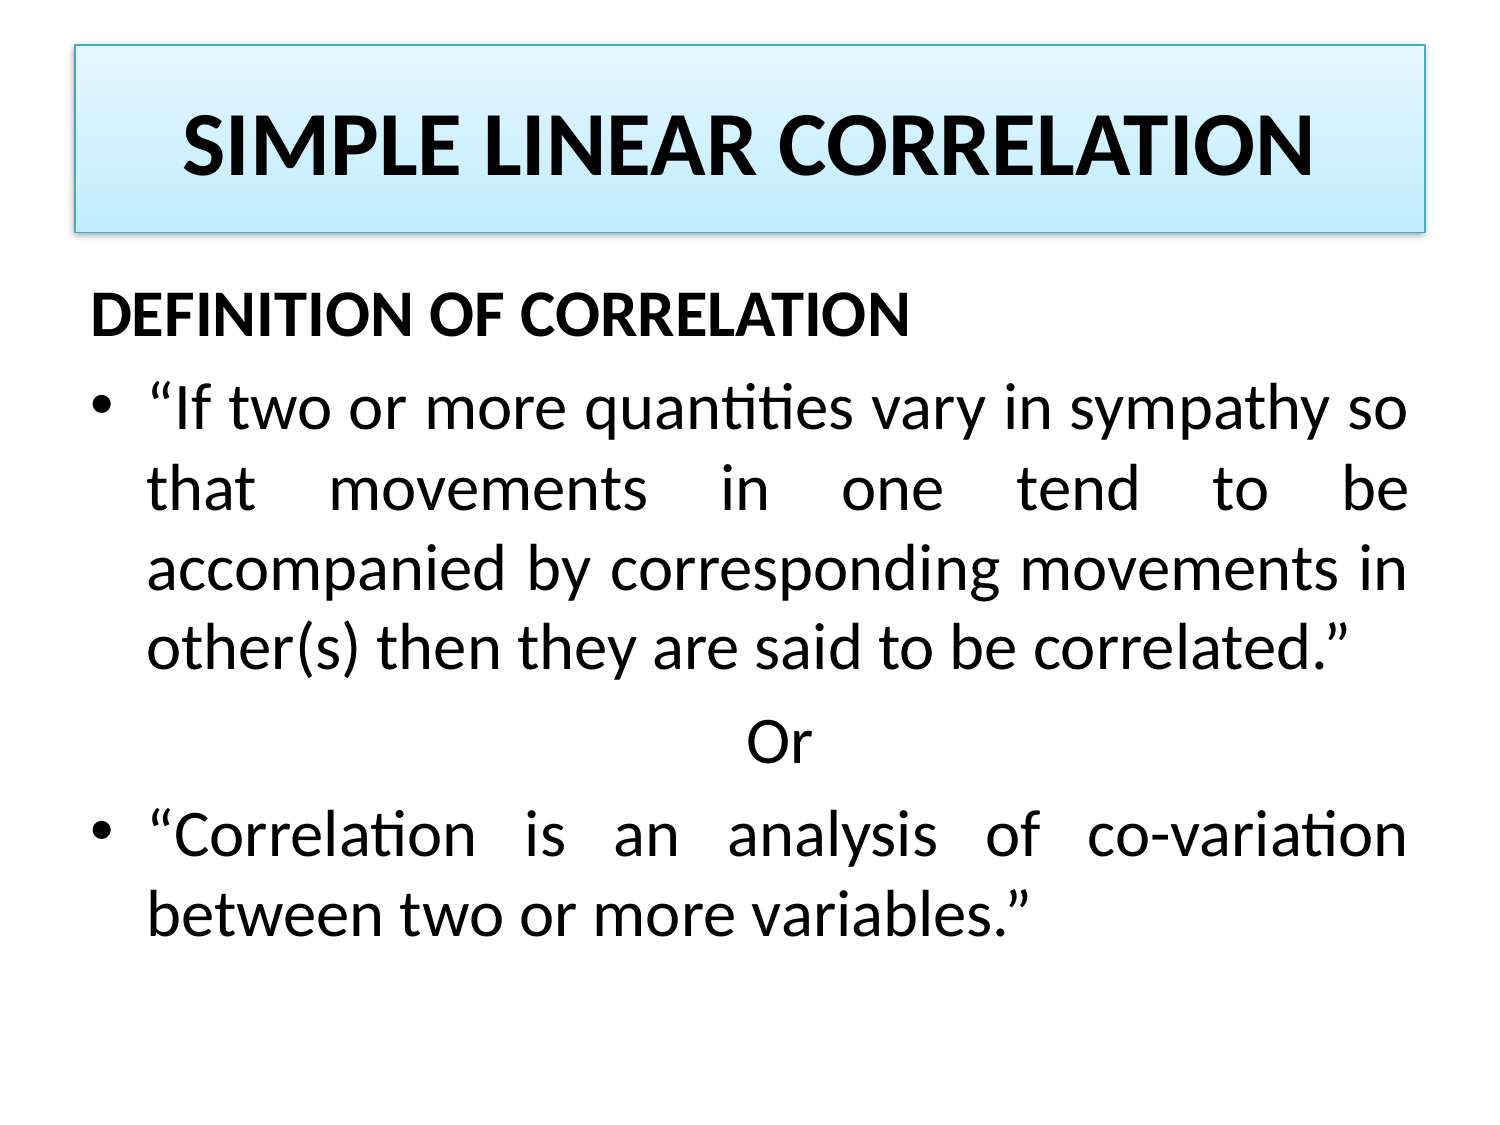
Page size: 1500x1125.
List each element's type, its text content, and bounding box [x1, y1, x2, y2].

list DEFINITION OF CORRELATION “If two or more quantities vary in sympathy so that movements in one tend to be accompanied by corresponding movements in other(s) then they are said to be correlated.” Or “Correlation is an analysis of co-variation between two or more variables.” [75, 262, 1425, 1005]
title SIMPLE LINEAR CORRELATION [74, 44, 1426, 233]
